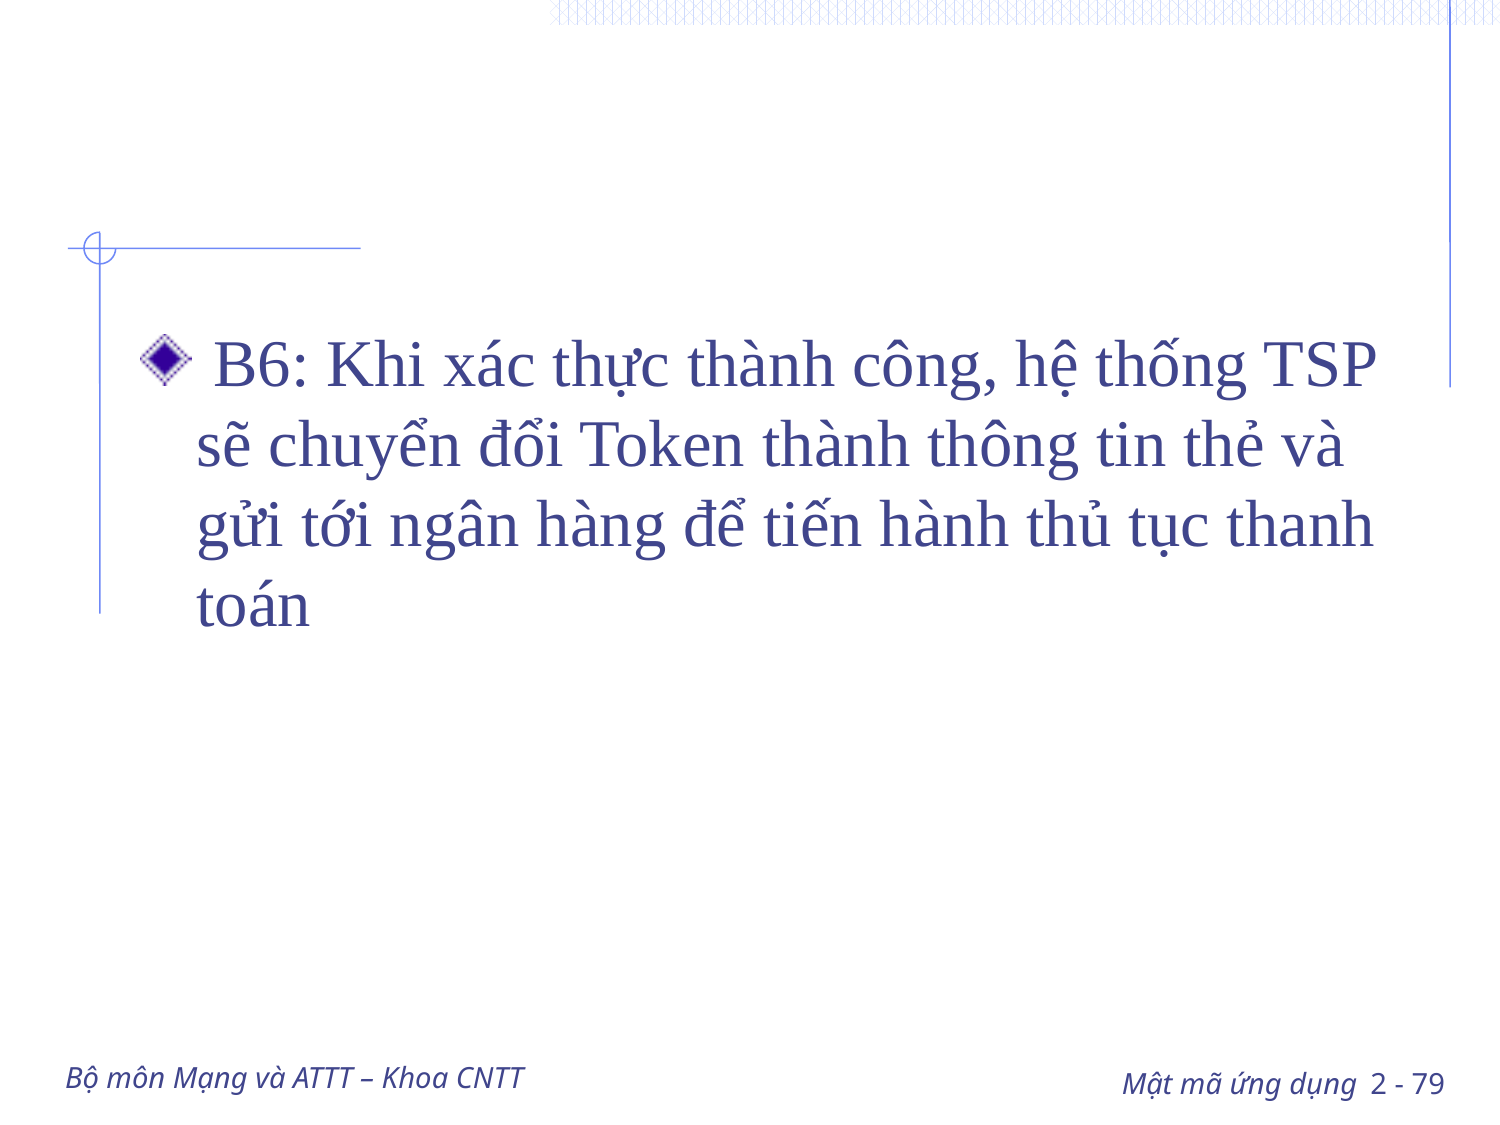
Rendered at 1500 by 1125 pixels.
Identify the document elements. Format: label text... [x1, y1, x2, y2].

list B6: Khi xác thực thành công, hệ thống TSP sẽ chuyển đổi Token thành thông tin thẻ và gửi tới ngân hàng để tiến hành thủ tục thanh toán [125, 312, 1400, 988]
slide_number Bộ môn Mạng và ATTT – Khoa CNTT [50, 1027, 638, 1103]
picture [140, 334, 192, 386]
